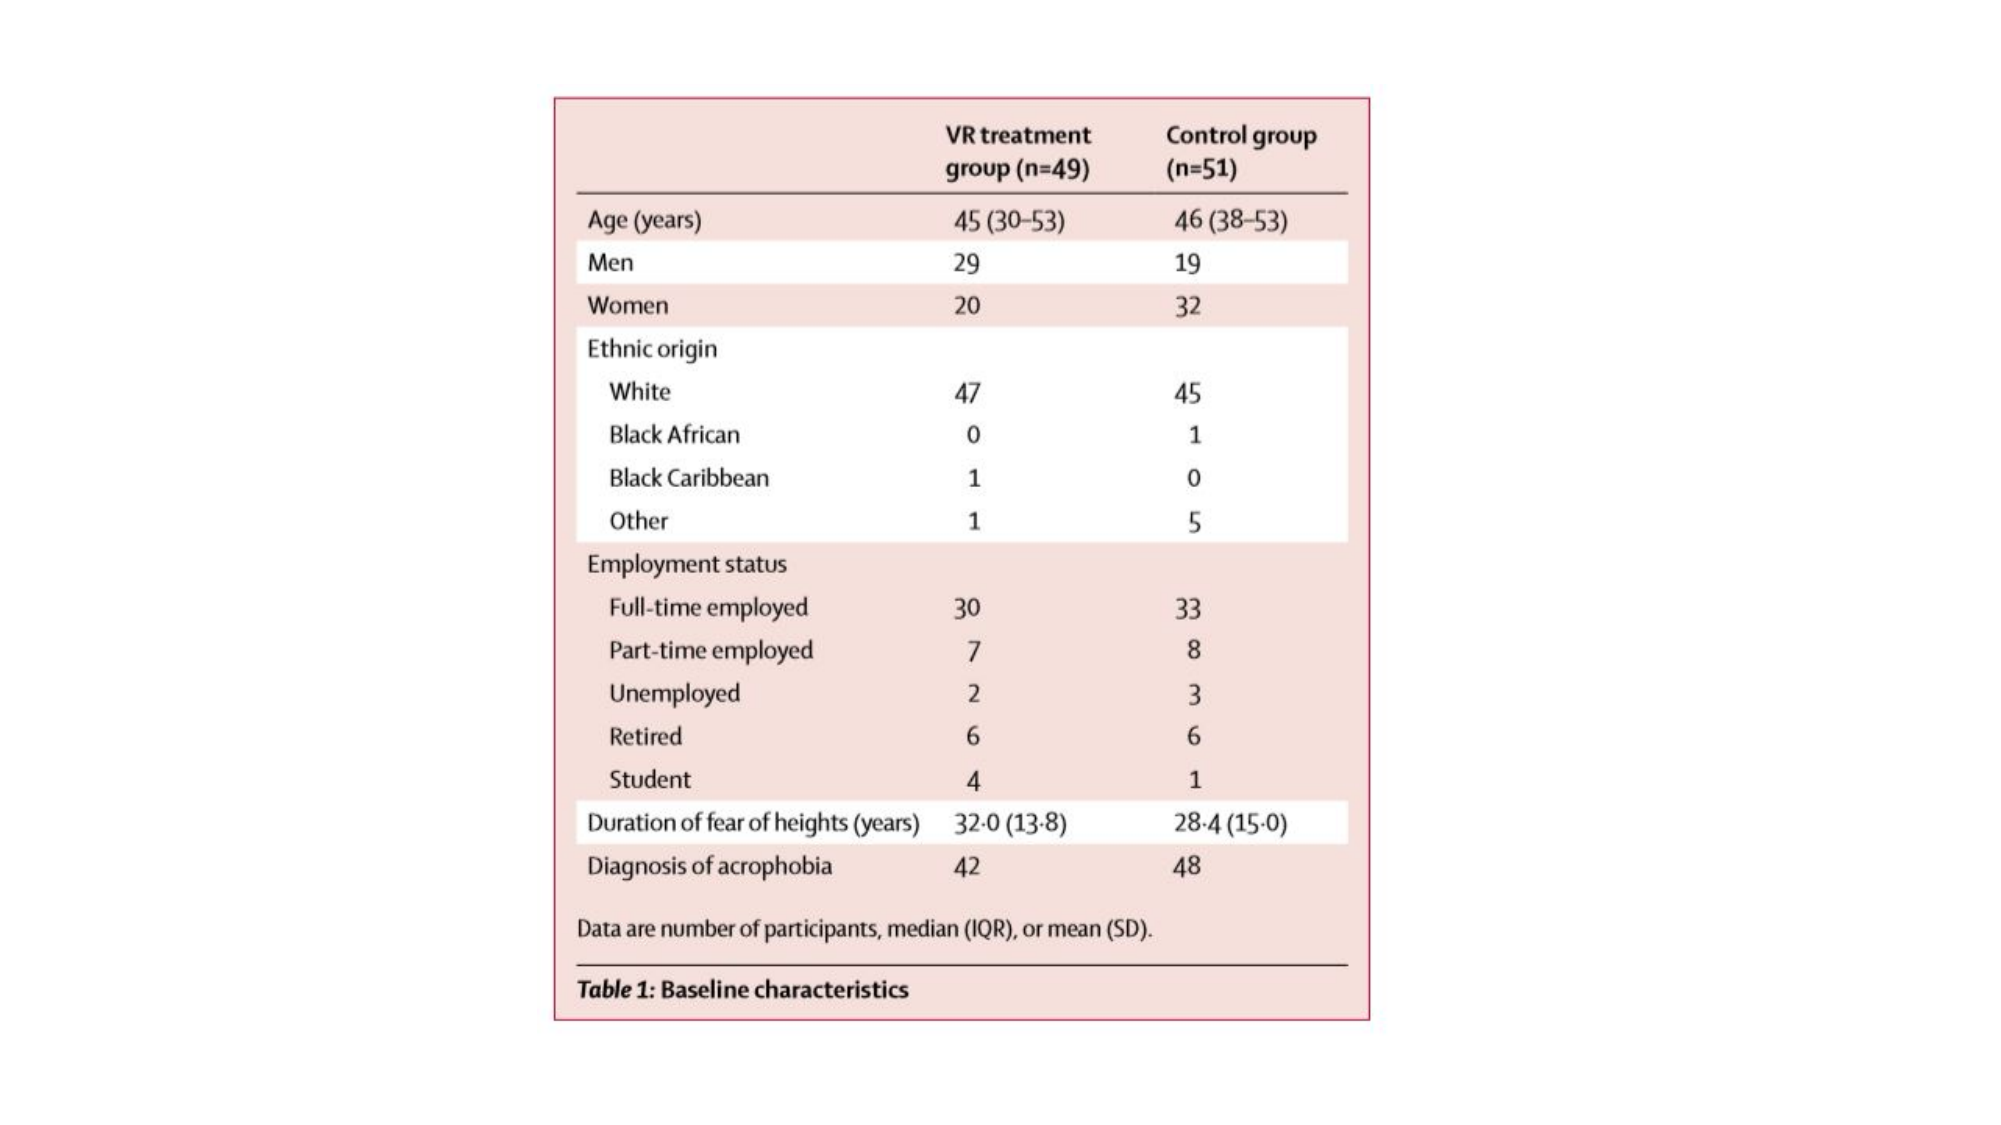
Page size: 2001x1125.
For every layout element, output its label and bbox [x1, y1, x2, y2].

picture [537, 84, 1394, 1043]
